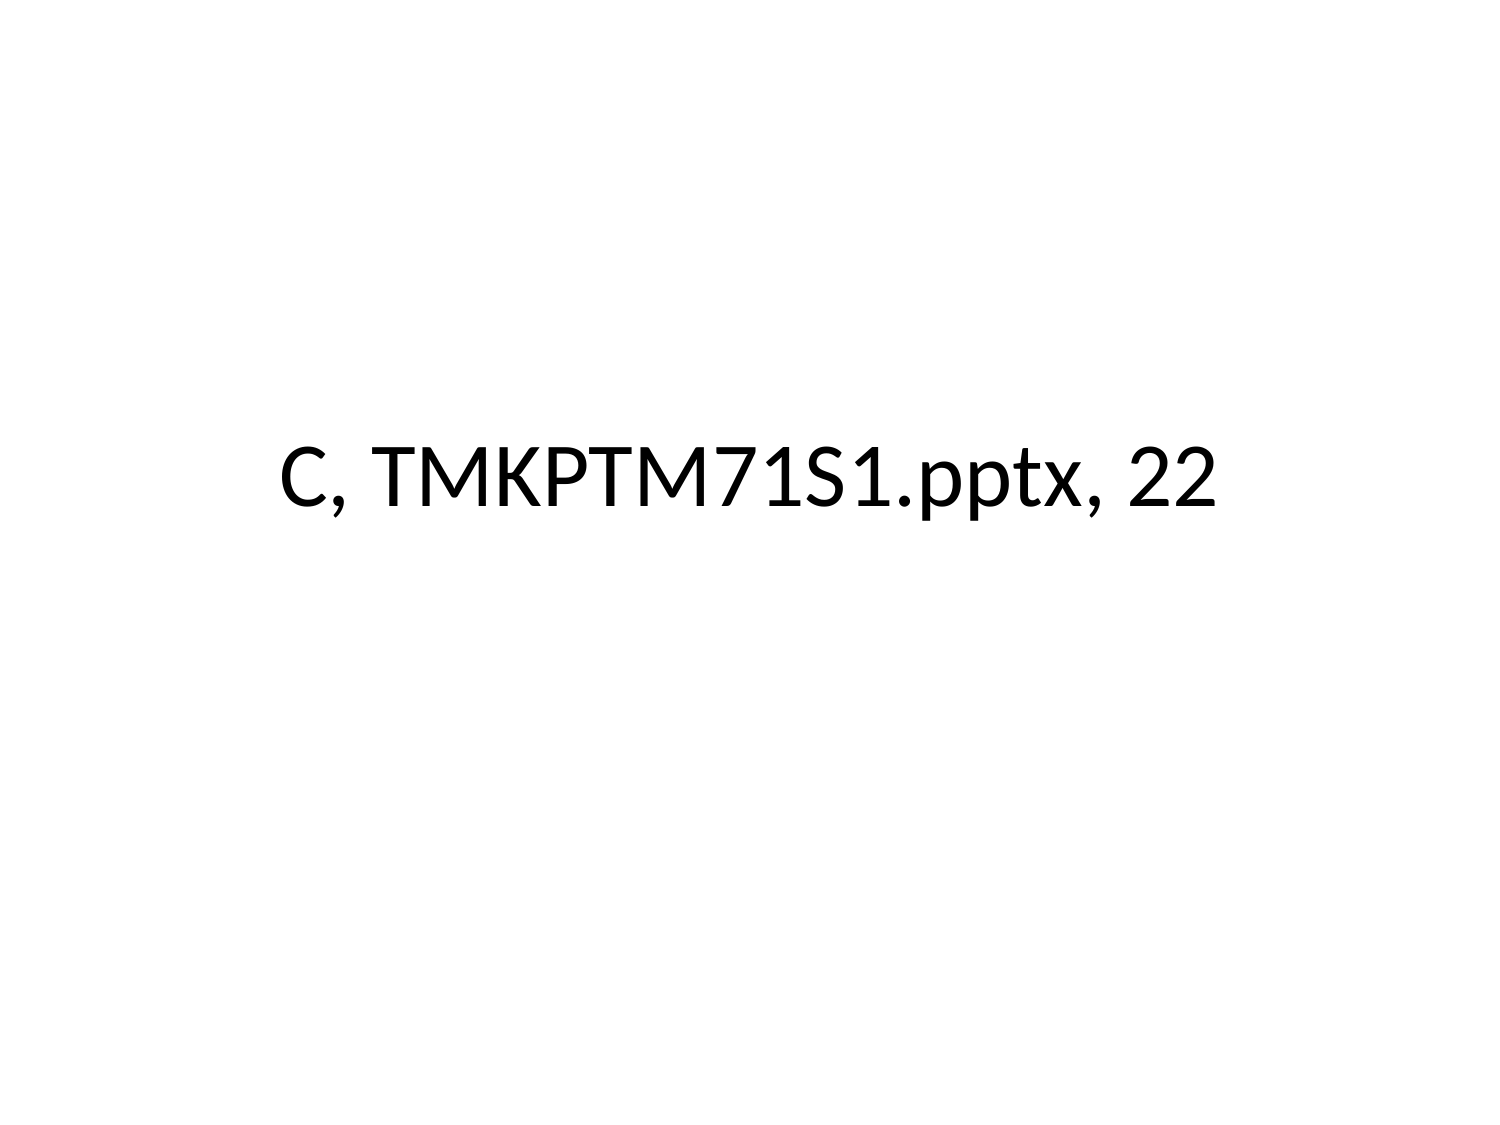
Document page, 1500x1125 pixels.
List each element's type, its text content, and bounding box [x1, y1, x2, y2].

title C, TMKPTM71S1.pptx, 22 [112, 349, 1388, 591]
